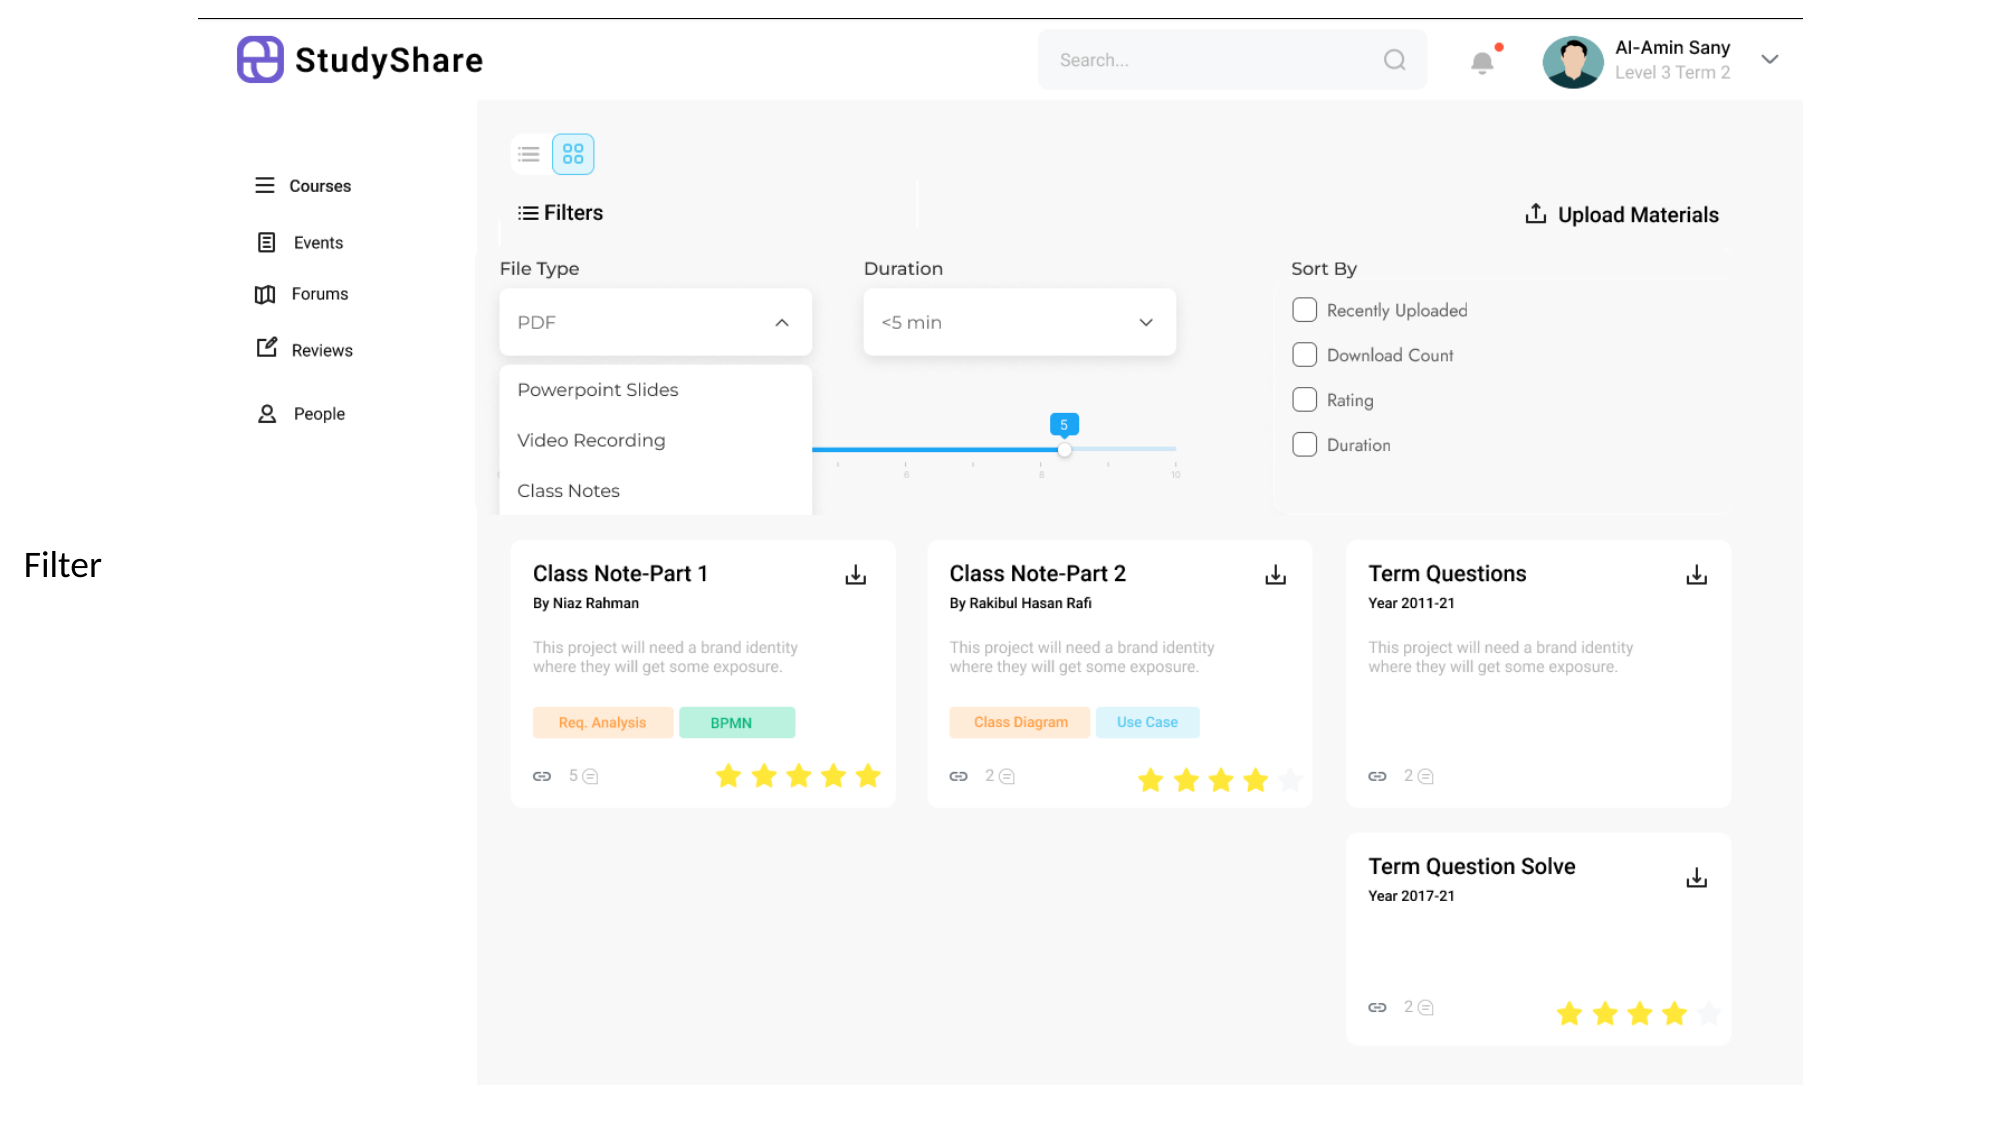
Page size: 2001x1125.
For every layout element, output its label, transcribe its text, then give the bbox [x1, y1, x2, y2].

text_box Filter [9, 532, 198, 593]
picture [198, 18, 1803, 1085]
